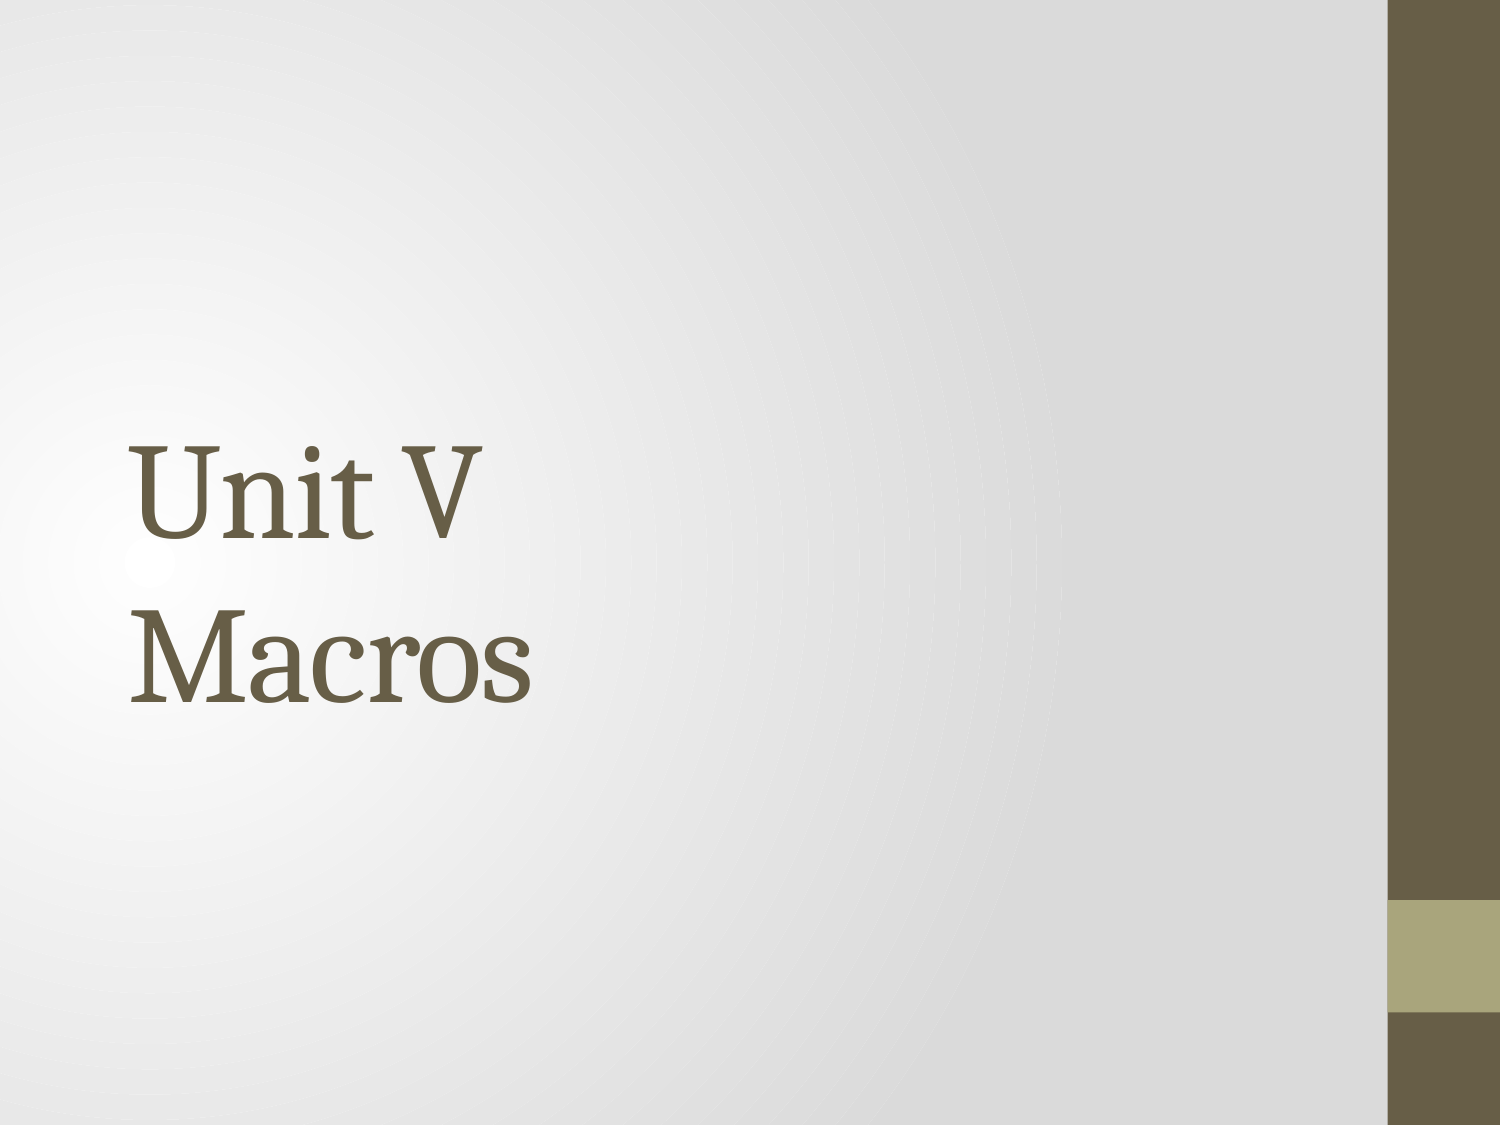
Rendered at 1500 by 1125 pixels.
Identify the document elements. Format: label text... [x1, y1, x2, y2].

title Unit V Macros [112, 312, 1350, 738]
